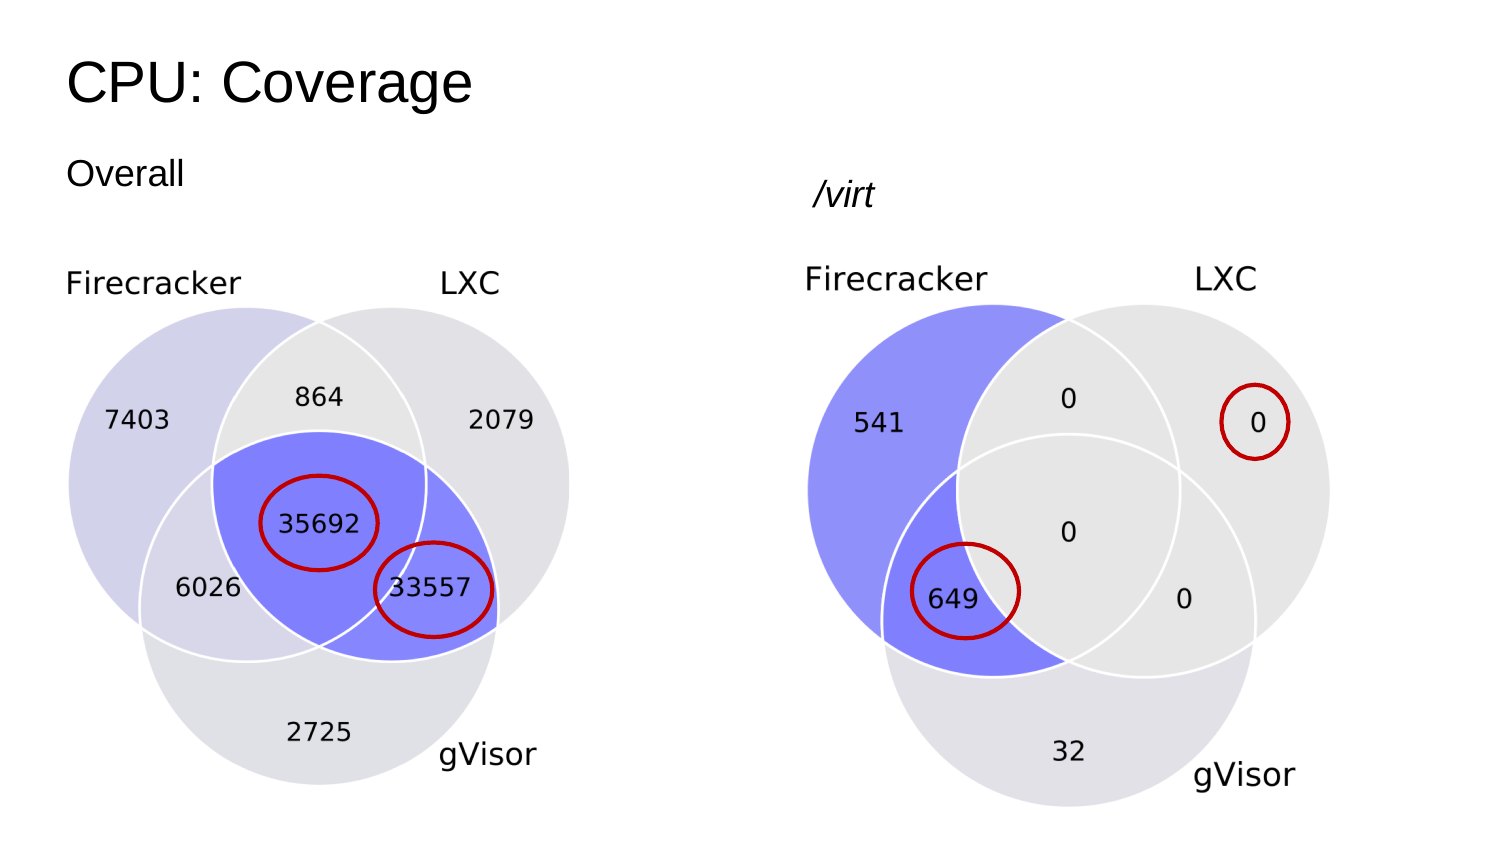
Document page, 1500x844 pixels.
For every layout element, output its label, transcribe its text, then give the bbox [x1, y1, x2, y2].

text_box Overall [64, 146, 188, 194]
text_box /virt [812, 167, 877, 215]
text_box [67, 269, 570, 786]
title CPU: Coverage [64, 42, 478, 186]
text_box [806, 264, 1331, 808]
